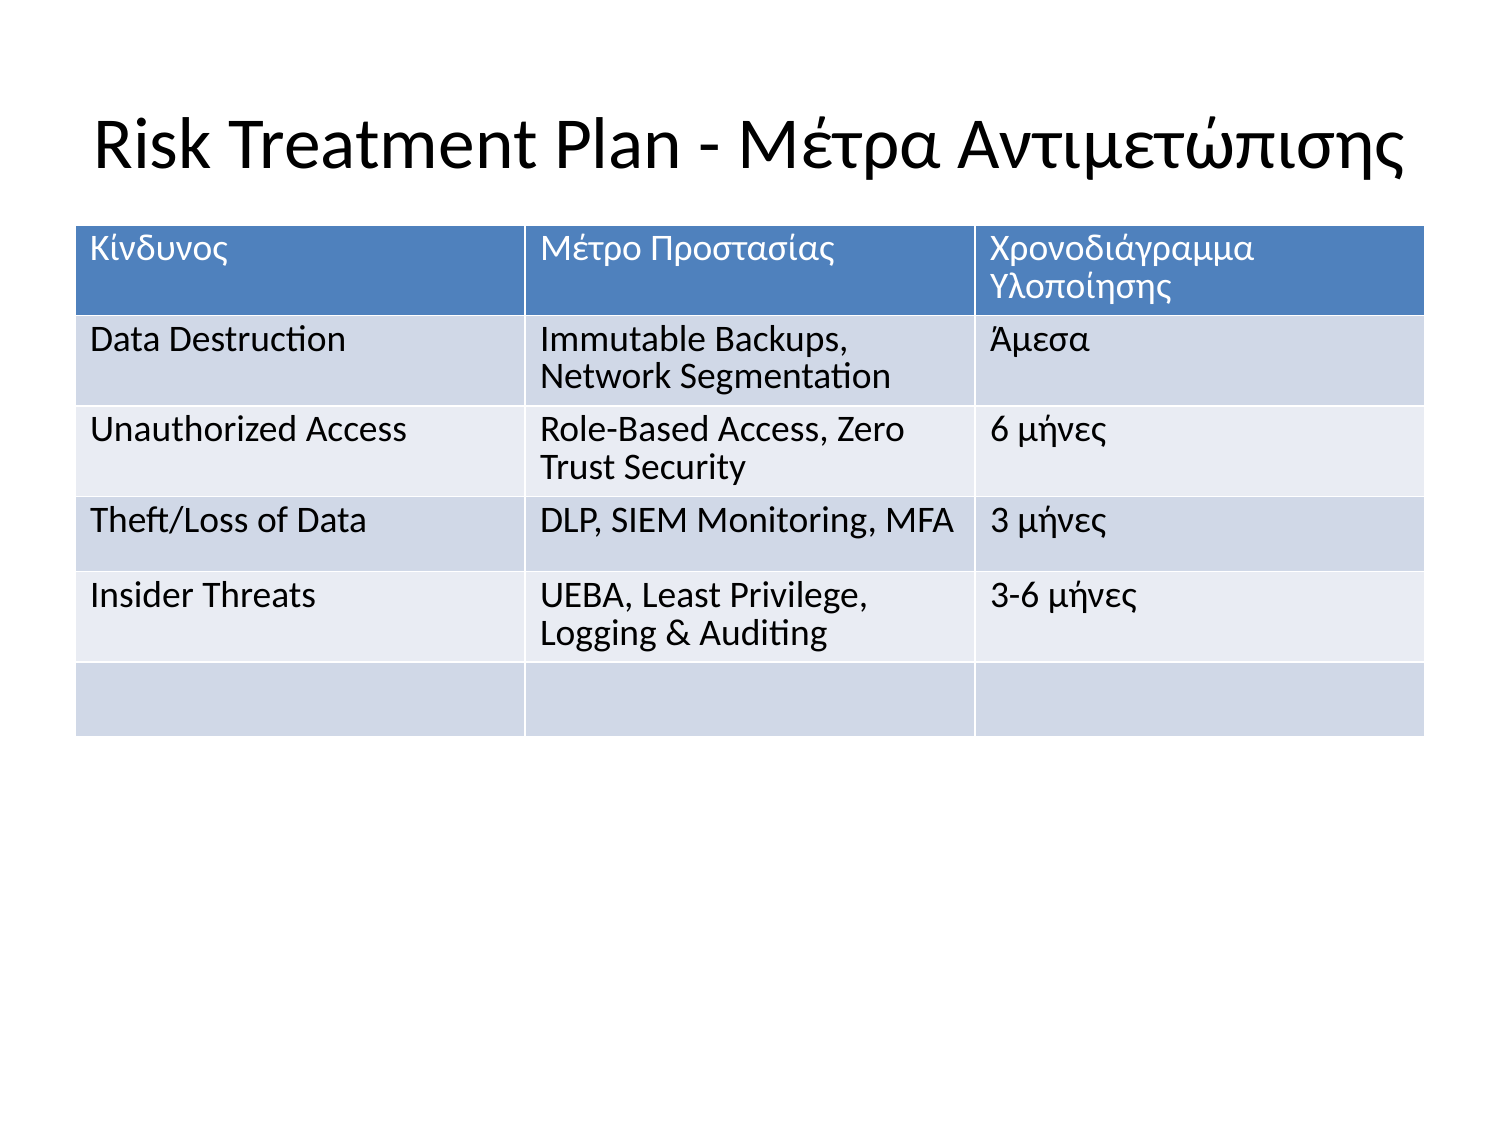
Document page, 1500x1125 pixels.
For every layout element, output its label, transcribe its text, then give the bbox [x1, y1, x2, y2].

table_header Κίνδυνος [76, 226, 524, 315]
table_cell DLP, SIEM Monitoring, MFA [526, 497, 974, 571]
table_cell [76, 663, 524, 736]
table_cell UEBA, Least Privilege, Logging & Auditing [526, 572, 974, 661]
table_cell Άμεσα [976, 316, 1424, 405]
table_cell Data Destruction [76, 316, 524, 405]
table_cell Immutable Backups, Network Segmentation [526, 316, 974, 405]
table_cell Role-Based Access, Zero Trust Security [526, 407, 974, 496]
table_cell 3-6 μήνες [976, 572, 1424, 661]
table_cell [526, 663, 974, 736]
table_cell 6 μήνες [976, 407, 1424, 496]
table_cell Theft/Loss of Data [76, 497, 524, 571]
table_cell Insider Threats [76, 572, 524, 661]
table_cell Unauthorized Access [76, 407, 524, 496]
title Risk Treatment Plan - Μέτρα Αντιμετώπισης [75, 45, 1425, 224]
table_cell [976, 663, 1424, 736]
table_header Μέτρο Προστασίας [526, 226, 974, 315]
table_header Χρονοδιάγραμμα Υλοποίησης [976, 226, 1424, 315]
table_cell 3 μήνες [976, 497, 1424, 571]
